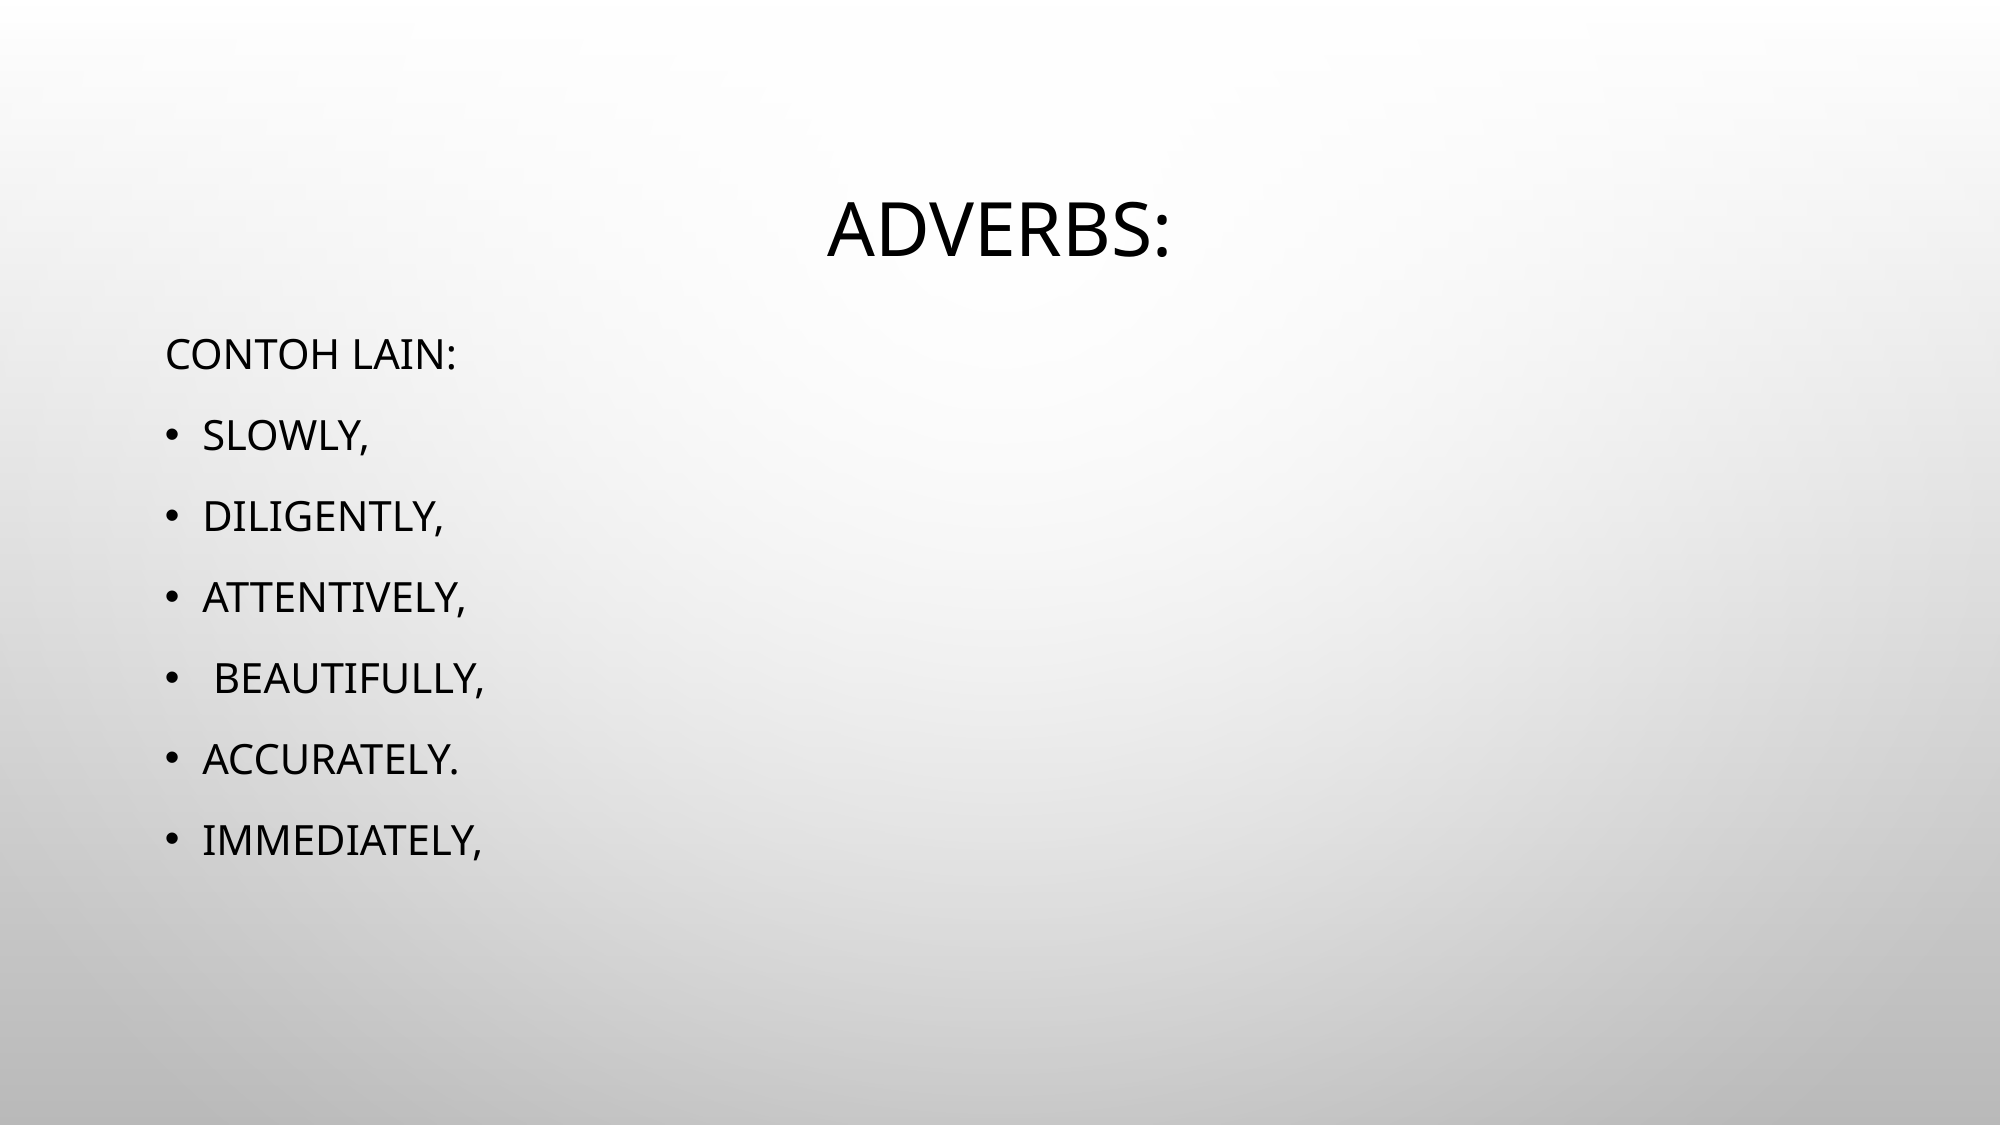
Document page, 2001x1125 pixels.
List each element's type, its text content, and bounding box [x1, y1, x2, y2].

list Contoh lain: Slowly, diligently, attentively, beautifully, accurately. Immediately, [149, 310, 1851, 950]
picture [0, 0, 2000, 1125]
title Adverbs: [149, 101, 1851, 310]
